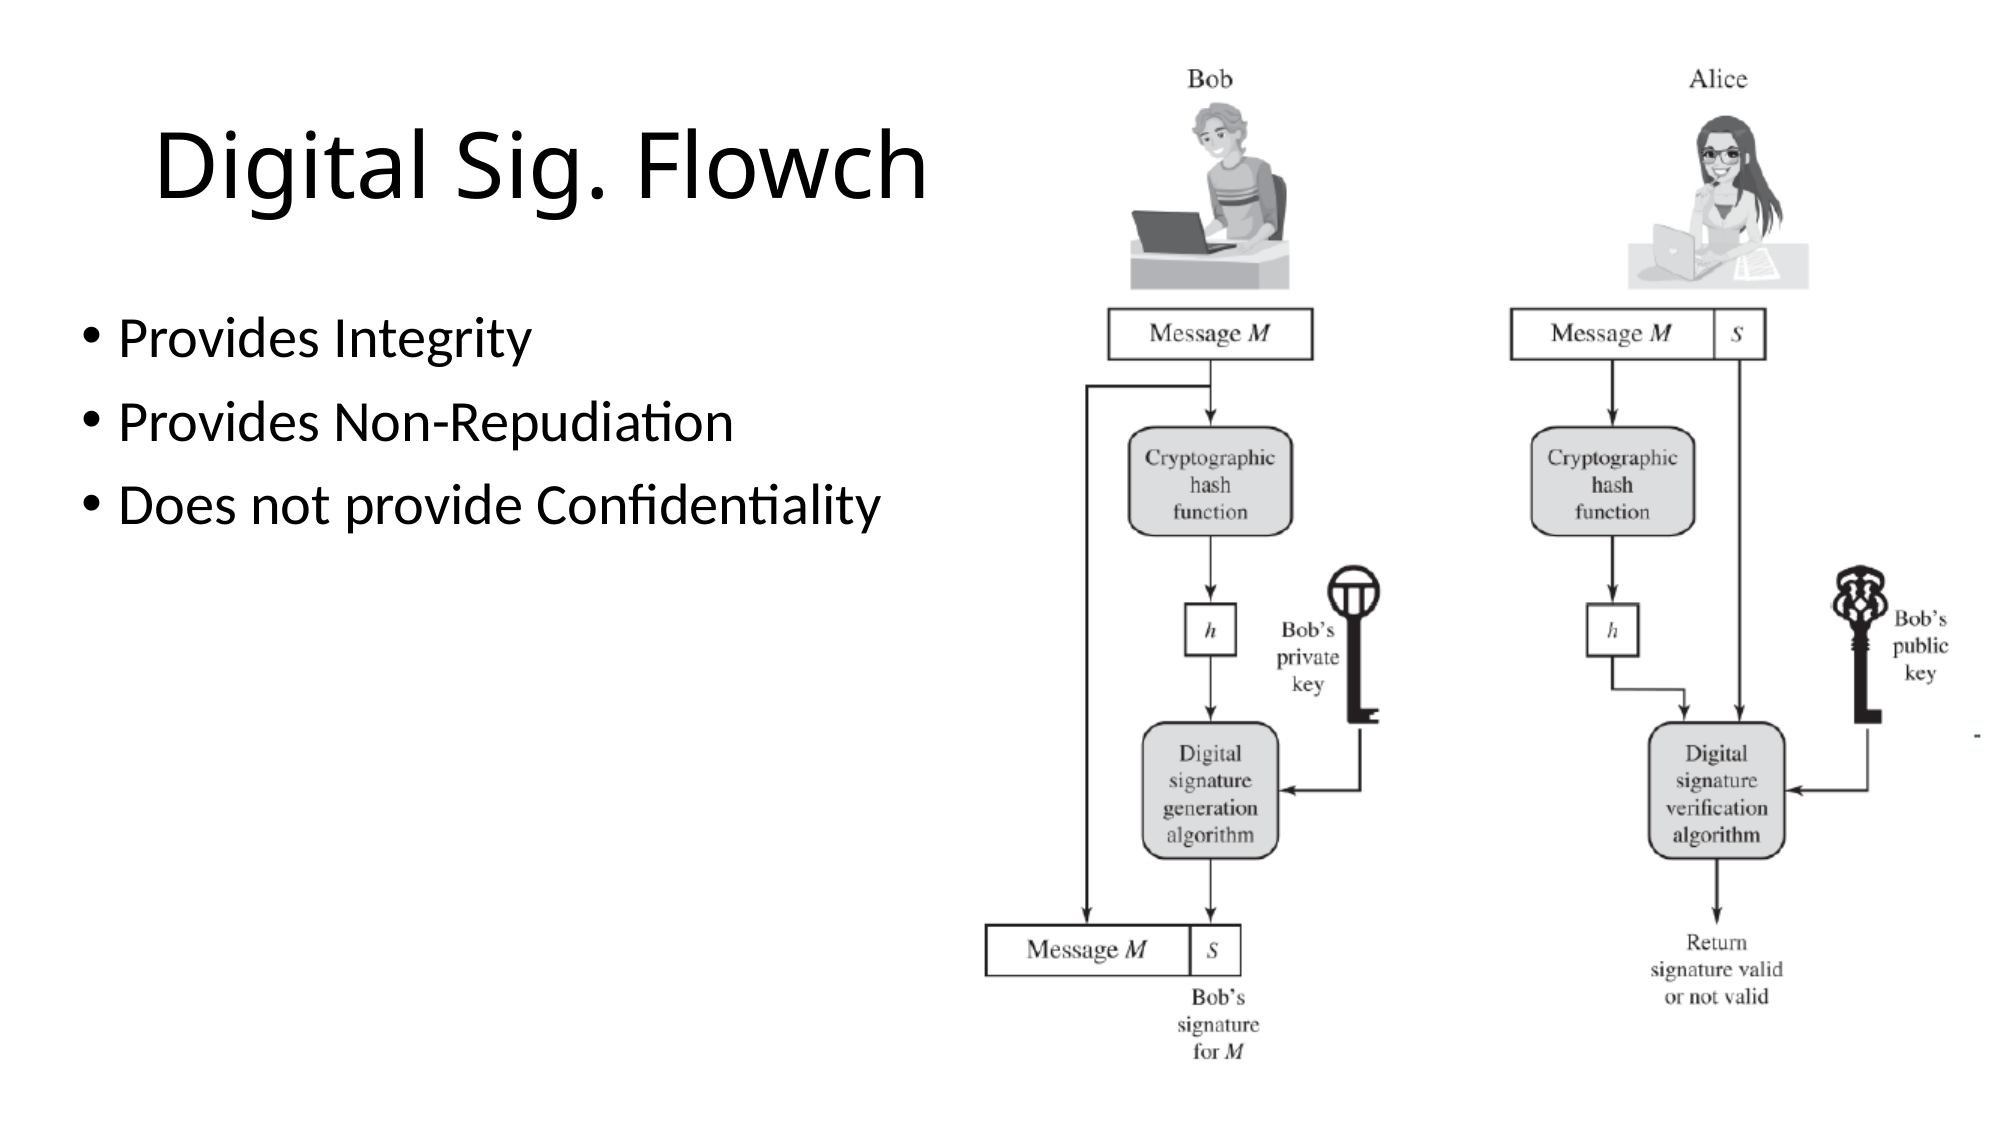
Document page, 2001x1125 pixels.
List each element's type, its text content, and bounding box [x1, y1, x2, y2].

list Provides Integrity Provides Non-Repudiation Does not provide Confidentiality [66, 299, 924, 1014]
picture [924, 37, 1997, 1067]
title Digital Sig. Flowchart [137, 59, 924, 278]
